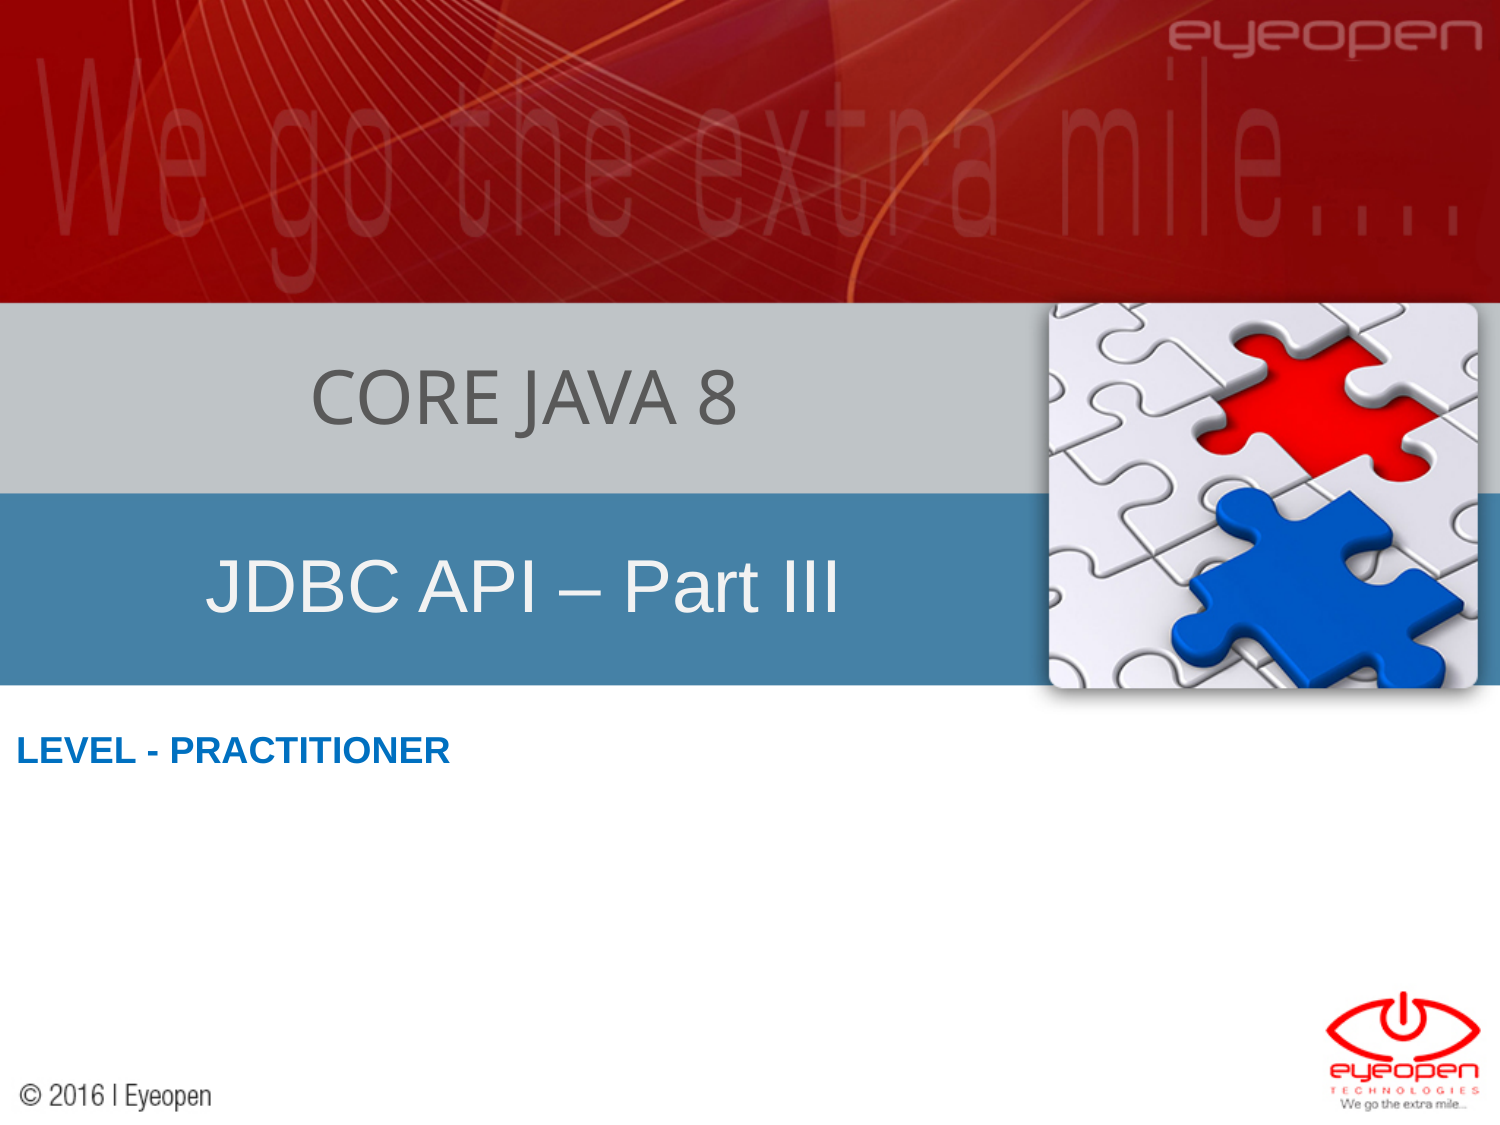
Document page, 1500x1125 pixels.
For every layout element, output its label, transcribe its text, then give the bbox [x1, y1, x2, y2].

picture [0, 0, 1500, 1125]
subtitle JDBC API – Part III [1, 493, 1048, 684]
title CORE JAVA 8 [1, 306, 1048, 493]
